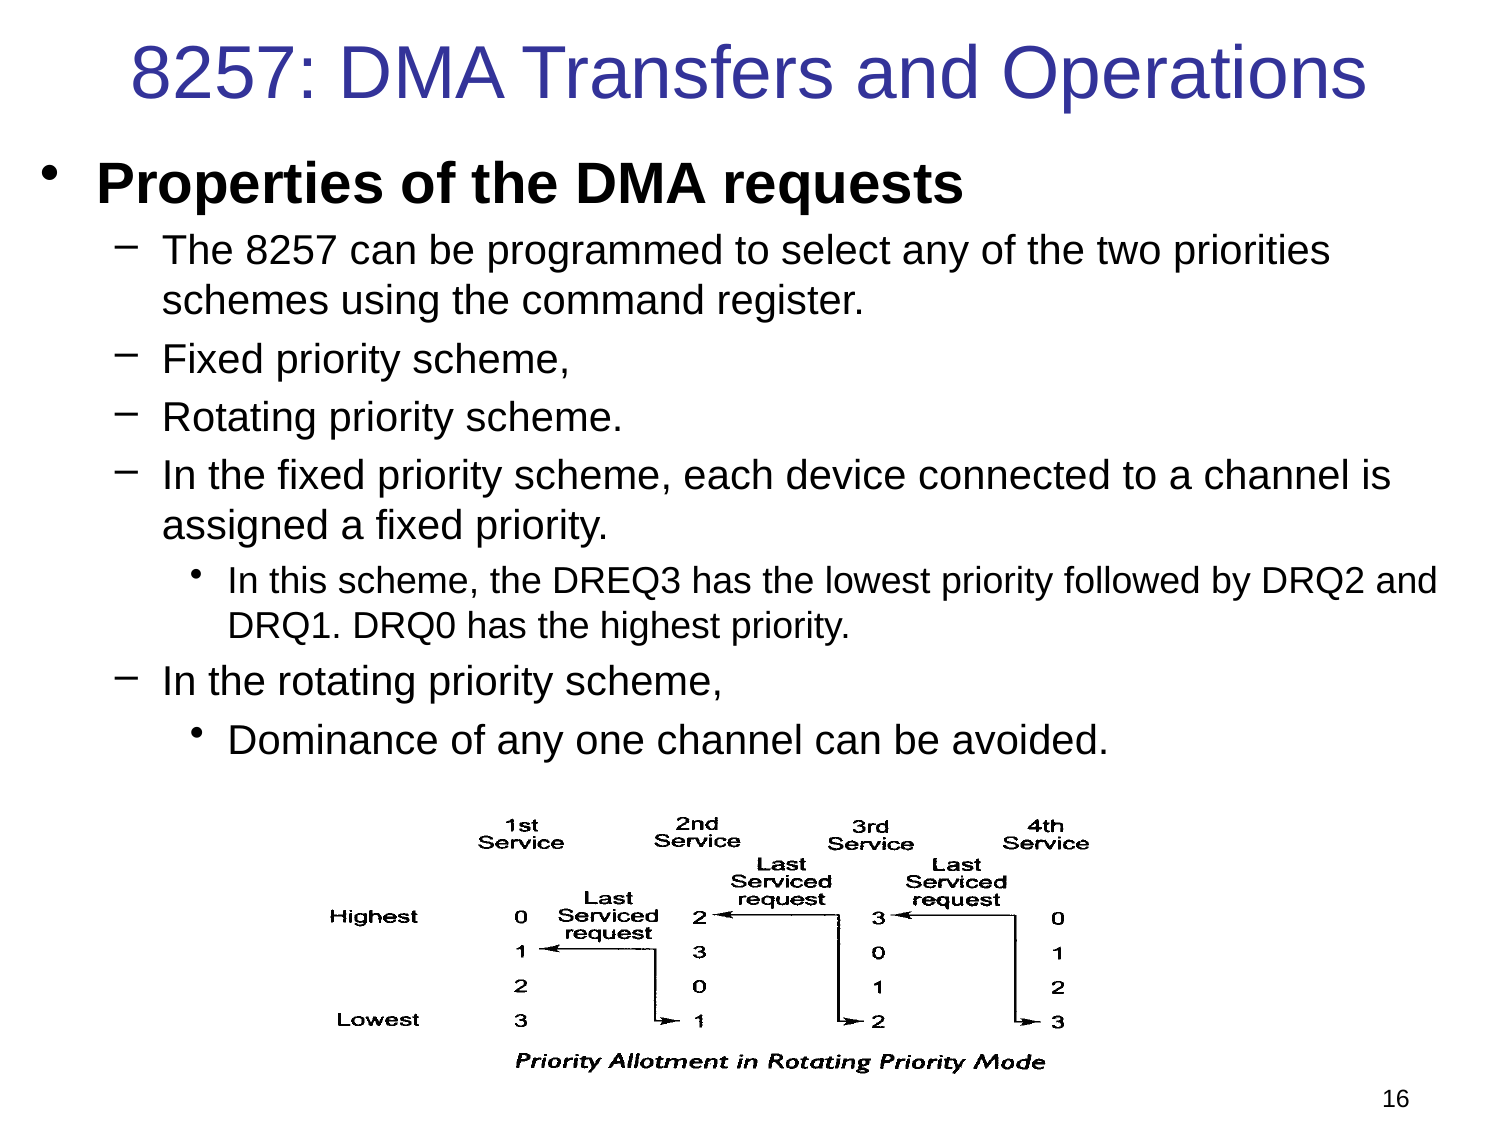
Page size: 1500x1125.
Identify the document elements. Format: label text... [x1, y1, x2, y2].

slide_number 16 [1074, 1074, 1426, 1103]
title 8257: DMA Transfers and Operations [24, 12, 1476, 126]
picture [299, 801, 1126, 1090]
list Properties of the DMA requests The 8257 can be programmed to select any of the two priorities schemes using the command register. Fixed priority scheme, Rotating priority scheme. In the fixed priority scheme, each device connected to a channel is assigned a fixed priority. In this scheme, the DREQ3 has the lowest priority followed by DRQ2 and DRQ1. DRQ0 has the highest priority. In the rotating priority scheme, Dominance of any one channel can be avoided. [24, 137, 1476, 1051]
